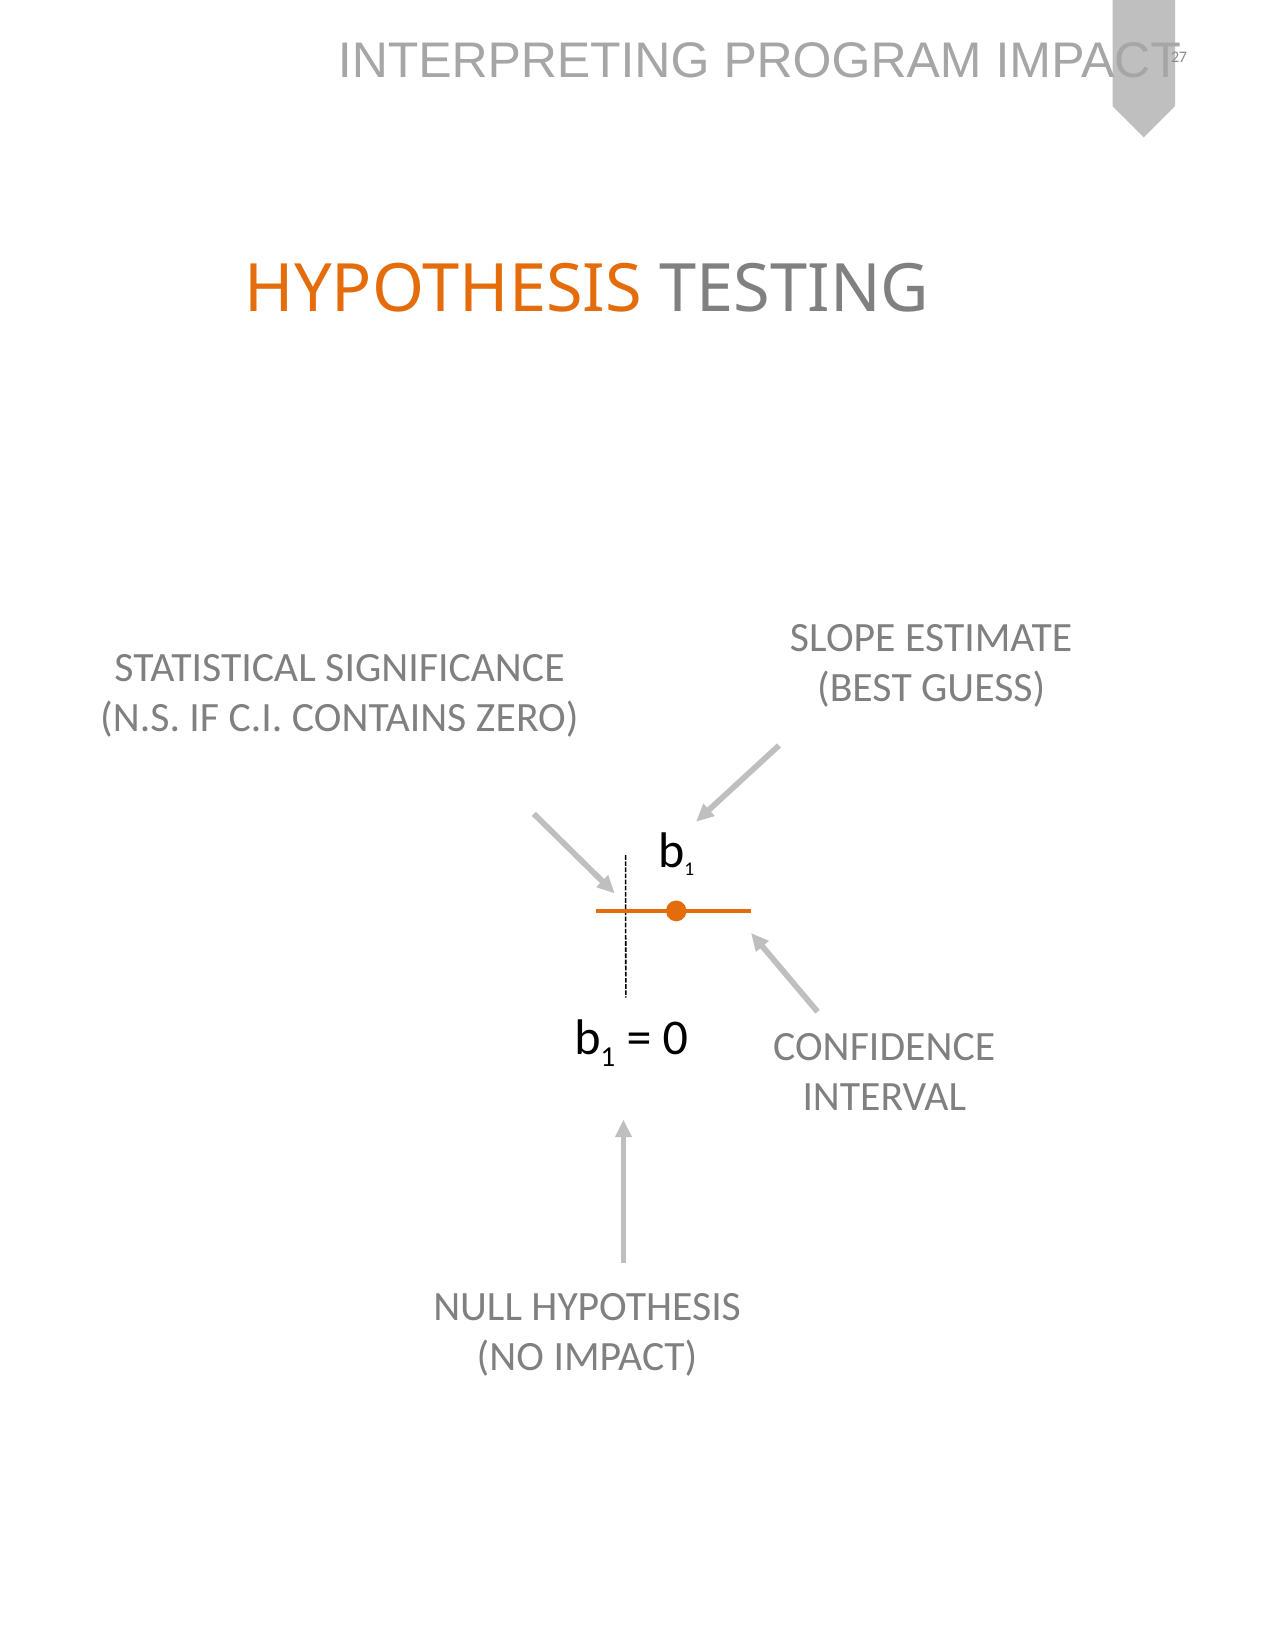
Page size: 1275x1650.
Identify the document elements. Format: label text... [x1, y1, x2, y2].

text_box SLOPE ESTIMATE (BEST GUESS) [775, 602, 1088, 717]
text_box CONFIDENCE INTERVAL [758, 1011, 1011, 1127]
text_box b1 [643, 809, 710, 887]
text_box NULL HYPOTHESIS (NO IMPACT) [418, 1271, 756, 1387]
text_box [751, 933, 818, 1012]
text_box STATISTICAL SIGNIFICANCE (N.S. IF C.I. CONTAINS ZERO) [85, 632, 594, 747]
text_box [696, 745, 780, 822]
text_box b1 = 0 [559, 996, 704, 1080]
text_box [666, 900, 687, 910]
slide_number 27 [1089, 12, 1202, 101]
text_box hypothesis testing [168, 237, 1006, 333]
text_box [533, 813, 615, 894]
